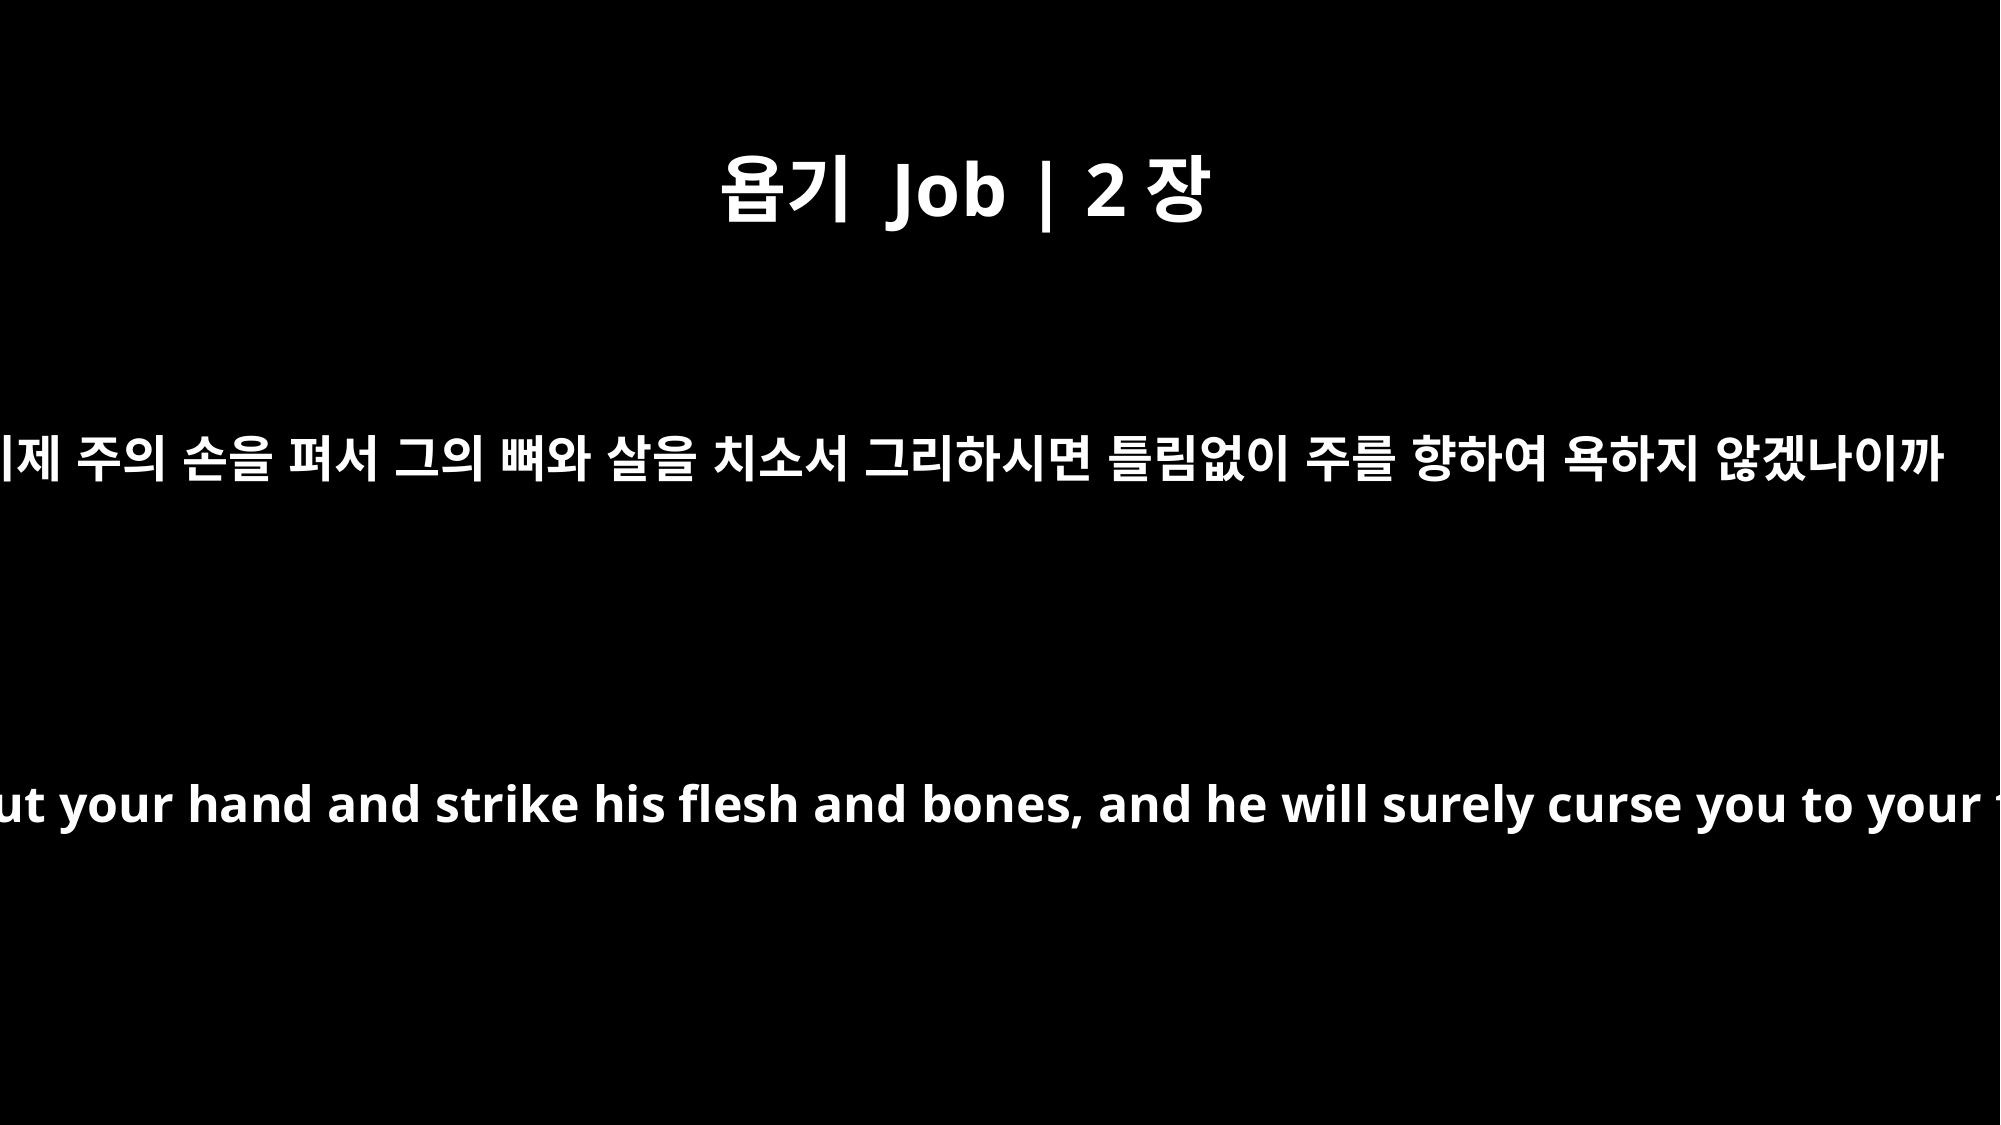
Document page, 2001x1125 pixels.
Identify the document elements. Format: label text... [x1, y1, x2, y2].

text_box But stretch out your hand and strike his flesh and bones, and he will surely curse you to your face." [0, 764, 2000, 840]
text_box 욥기 Job | 2장 [704, 136, 1228, 239]
text_box 5 이제 주의 손을 펴서 그의 뼈와 살을 치소서 그리하시면 틀림없이 주를 향하여 욕하지 않겠나이까 [0, 359, 1962, 495]
